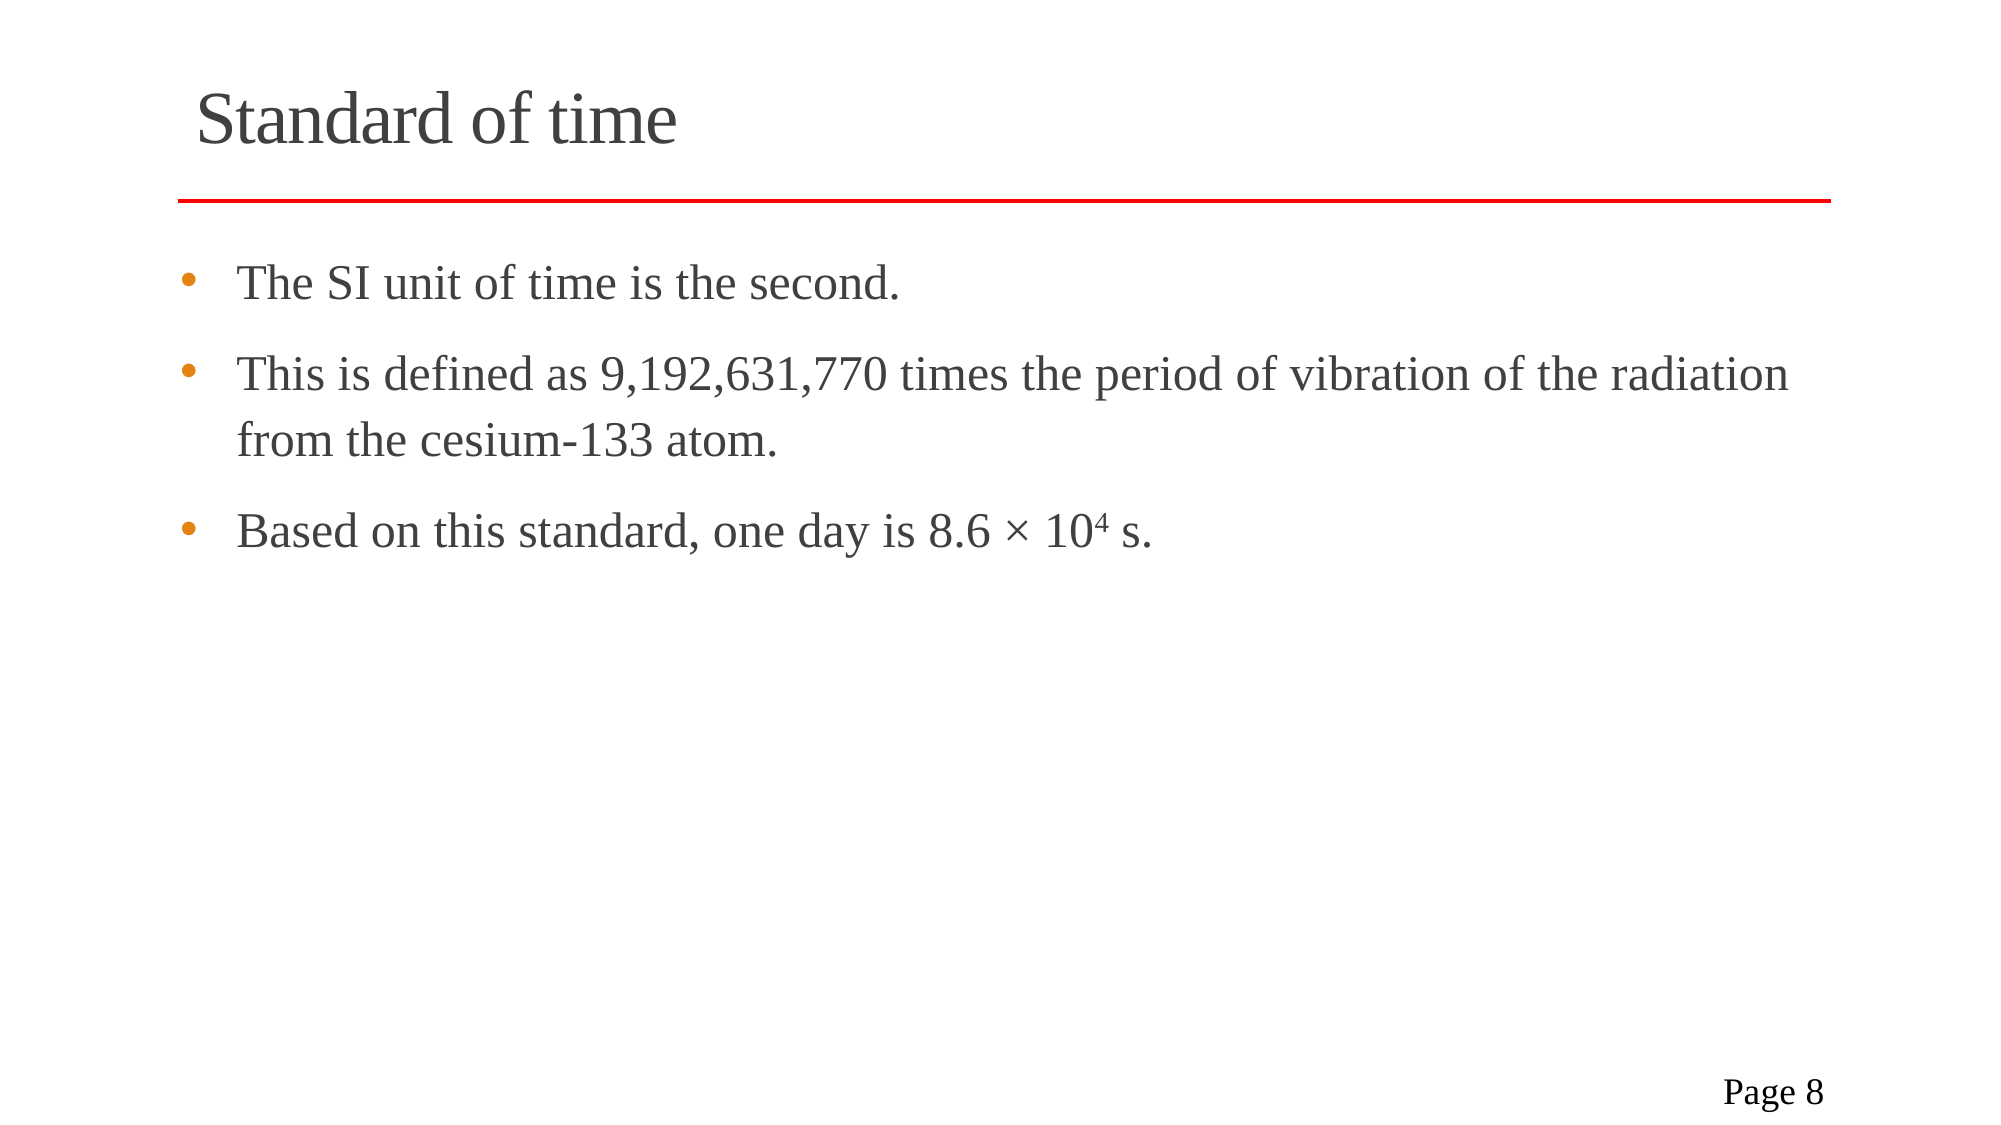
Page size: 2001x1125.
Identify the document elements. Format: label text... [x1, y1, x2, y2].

list The SI unit of time is the second. This is defined as 9,192,631,770 times the period of vibration of the radiation from the cesium-133 atom. Based on this standard, one day is 8.6 × 104 s. [180, 236, 1834, 1004]
slide_number Page 8 [1624, 1059, 1840, 1120]
title Standard of time [180, 47, 1830, 195]
